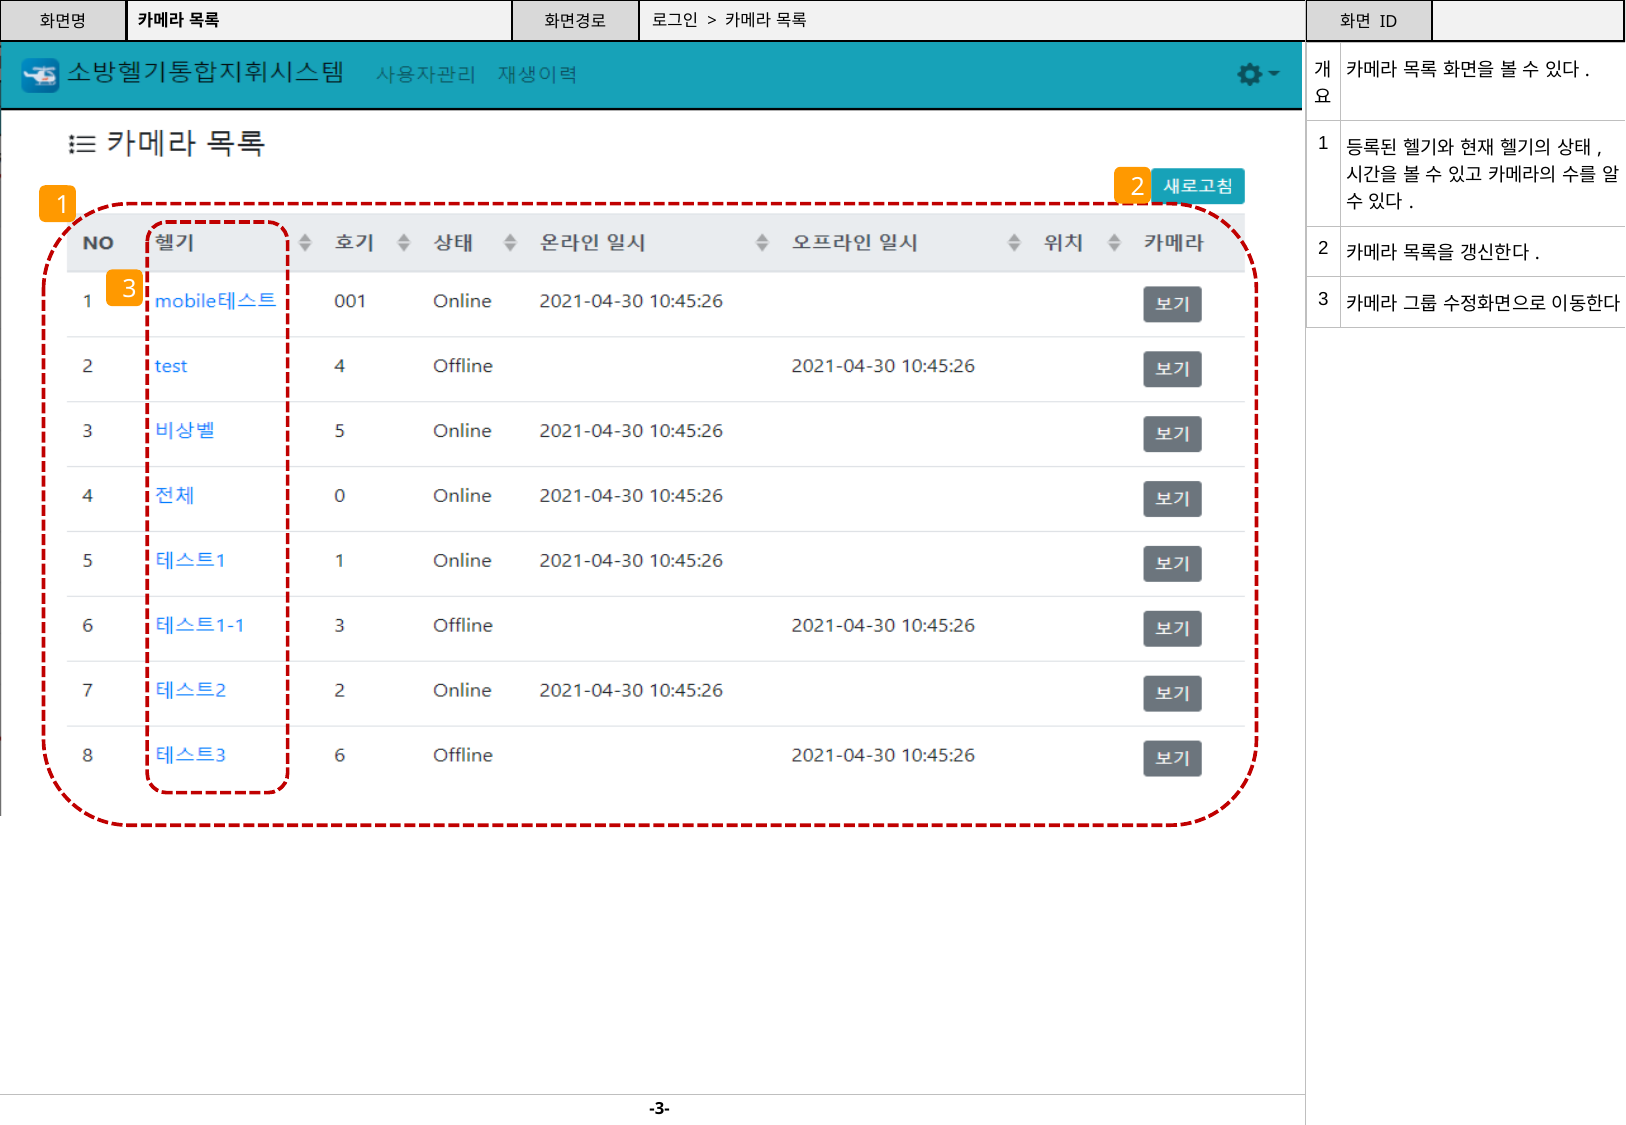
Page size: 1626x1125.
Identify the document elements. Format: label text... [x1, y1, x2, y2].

title 카메라 목록 [126, 5, 481, 36]
table_cell 3 [1307, 277, 1340, 327]
table_cell 카메라 그룹 수정화면으로 이동한다. [1341, 277, 1625, 327]
table_cell 등록된 헬기와 현재 헬기의 상태, 시간을 볼 수 있고 카메라의 수를 알 수 있다. [1341, 121, 1625, 226]
table_cell 카메라 목록을 갱신한다. [1341, 227, 1625, 276]
table_header 개요 [1307, 43, 1340, 120]
table_header 카메라 목록 화면을 볼 수 있다. [1341, 43, 1625, 120]
picture [0, 42, 1302, 816]
text_box [88, 816, 1212, 827]
list 로그인 > 카메라 목록 [640, 5, 1290, 36]
table_cell 1 [1307, 121, 1340, 226]
table_cell 2 [1307, 227, 1340, 276]
